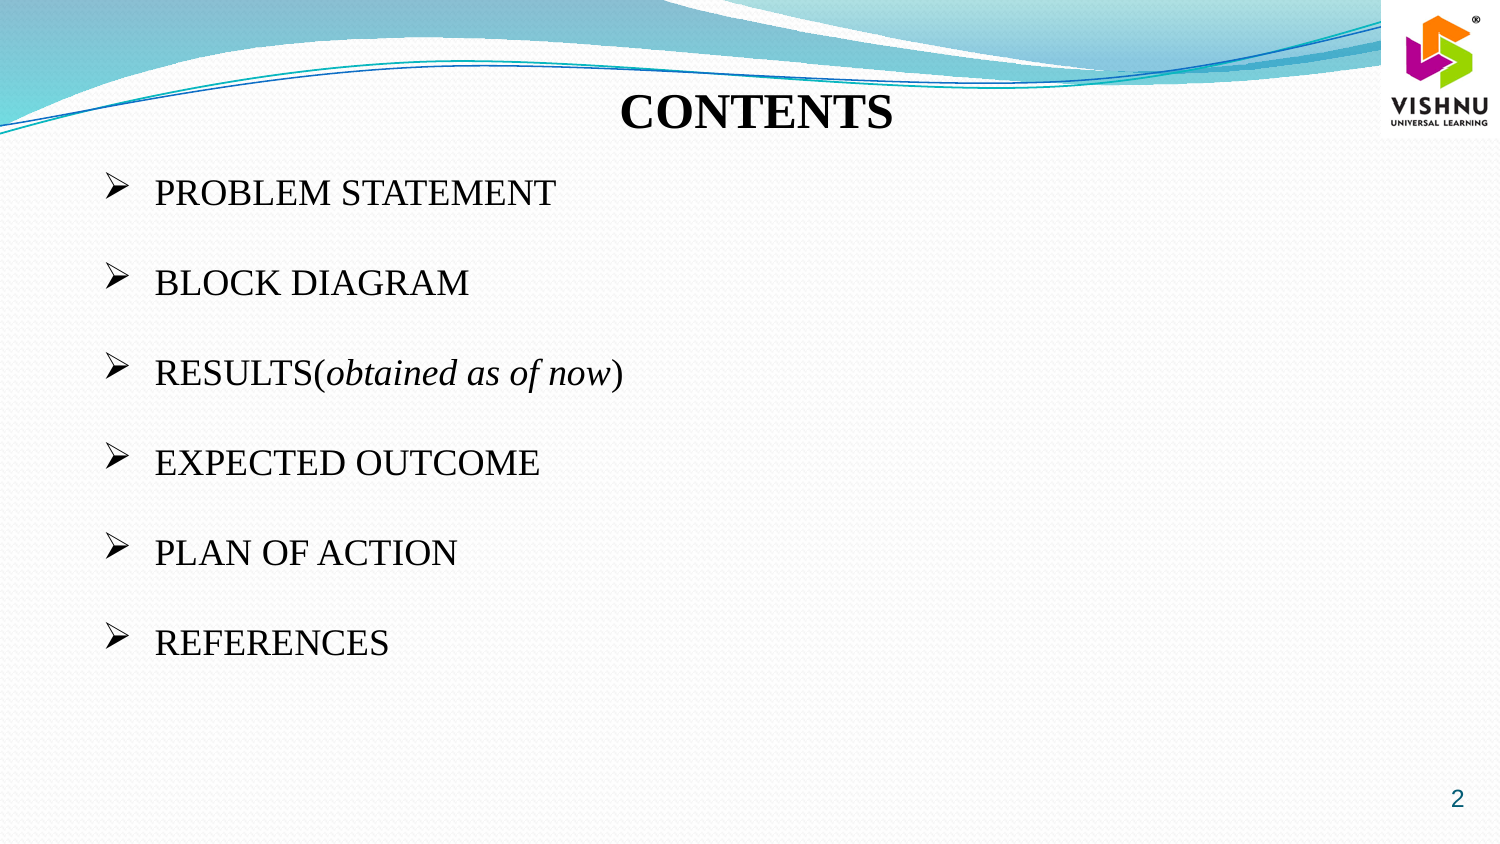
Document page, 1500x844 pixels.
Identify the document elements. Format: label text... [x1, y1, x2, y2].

slide_number 2 [1389, 764, 1480, 830]
picture [1381, 0, 1500, 138]
list PROBLEM STATEMENT BLOCK DIAGRAM RESULTS(obtained as of now) EXPECTED OUTCOME PLAN OF ACTION REFERENCES [64, 107, 1463, 791]
title CONTENTS [57, 63, 1374, 158]
